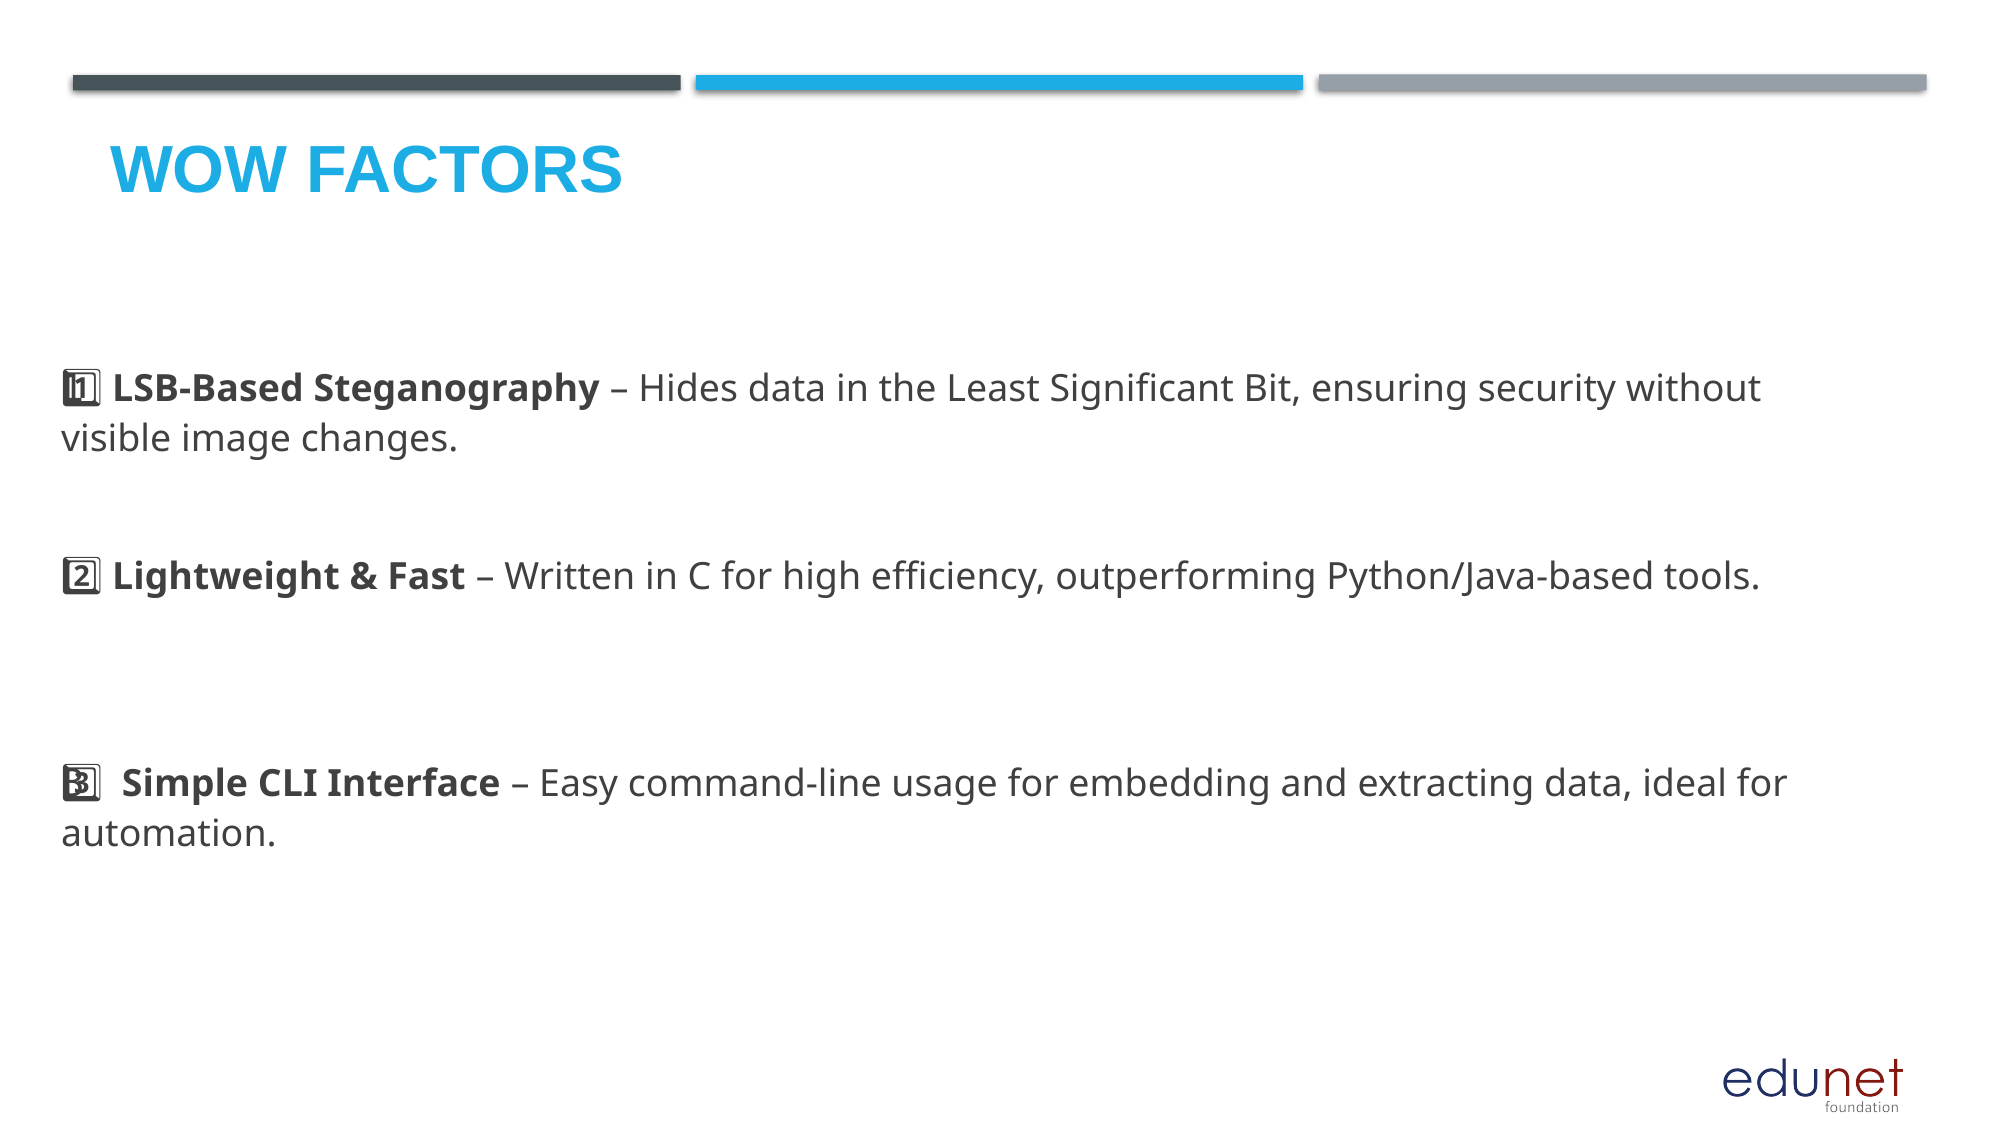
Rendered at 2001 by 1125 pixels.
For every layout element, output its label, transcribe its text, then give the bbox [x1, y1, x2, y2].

text_box 1️⃣ LSB-Based Steganography – Hides data in the Least Significant Bit, ensuring security without visible image changes. 2️⃣ Lightweight & Fast – Written in C for high efficiency, outperforming Python/Java-based tools. 3️⃣ Simple CLI Interface – Easy command-line usage for embedding and extracting data, ideal for automation. [46, 257, 1856, 1025]
text_box Wow factors [95, 126, 1905, 214]
picture [1719, 1056, 1905, 1116]
